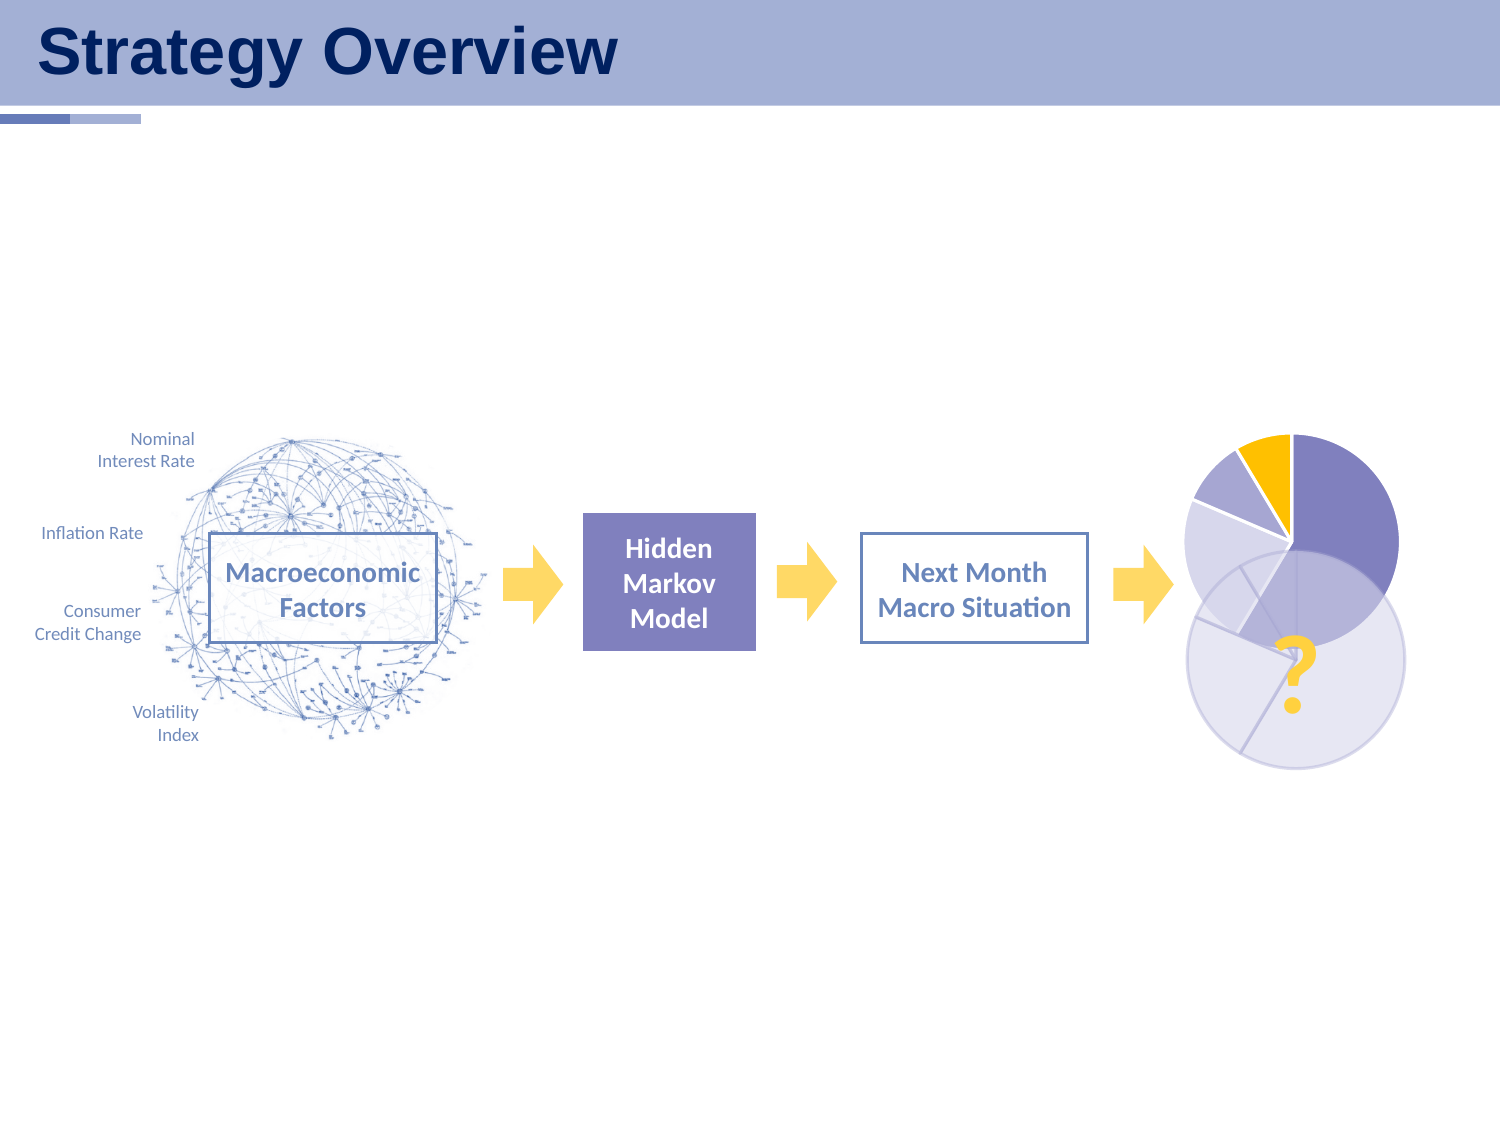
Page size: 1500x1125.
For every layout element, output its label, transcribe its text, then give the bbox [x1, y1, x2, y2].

text_box Inflation Rate [20, 502, 148, 561]
picture [148, 433, 498, 743]
text_box Hidden Markov Model [583, 513, 756, 651]
text_box Next Month Macro Situation [860, 533, 1089, 643]
text_box [775, 538, 839, 625]
text_box Volatility Index [81, 693, 215, 752]
text_box Nominal Interest Rate [56, 419, 211, 479]
text_box [1112, 541, 1176, 628]
chart [1178, 427, 1410, 775]
text_box [501, 541, 565, 628]
text_box Consumer Credit Change [0, 592, 148, 651]
title Strategy Overview [22, 12, 1478, 93]
